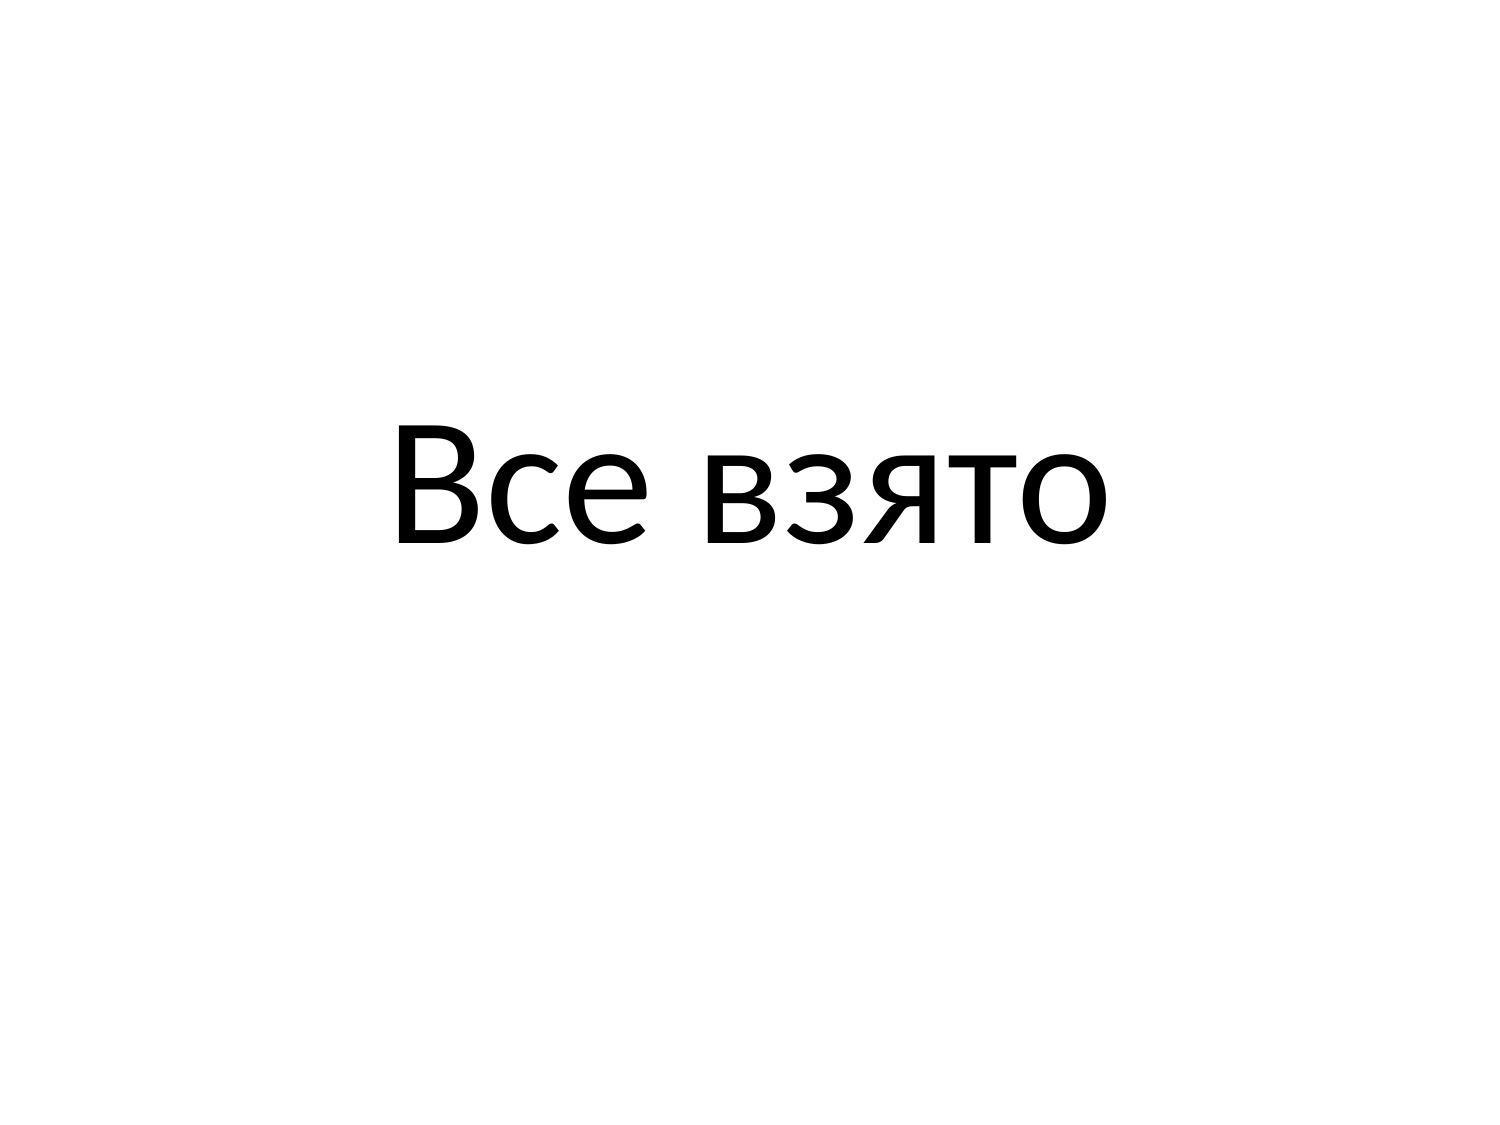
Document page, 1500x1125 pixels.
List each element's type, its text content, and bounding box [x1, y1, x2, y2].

title Все взято [112, 349, 1388, 591]
